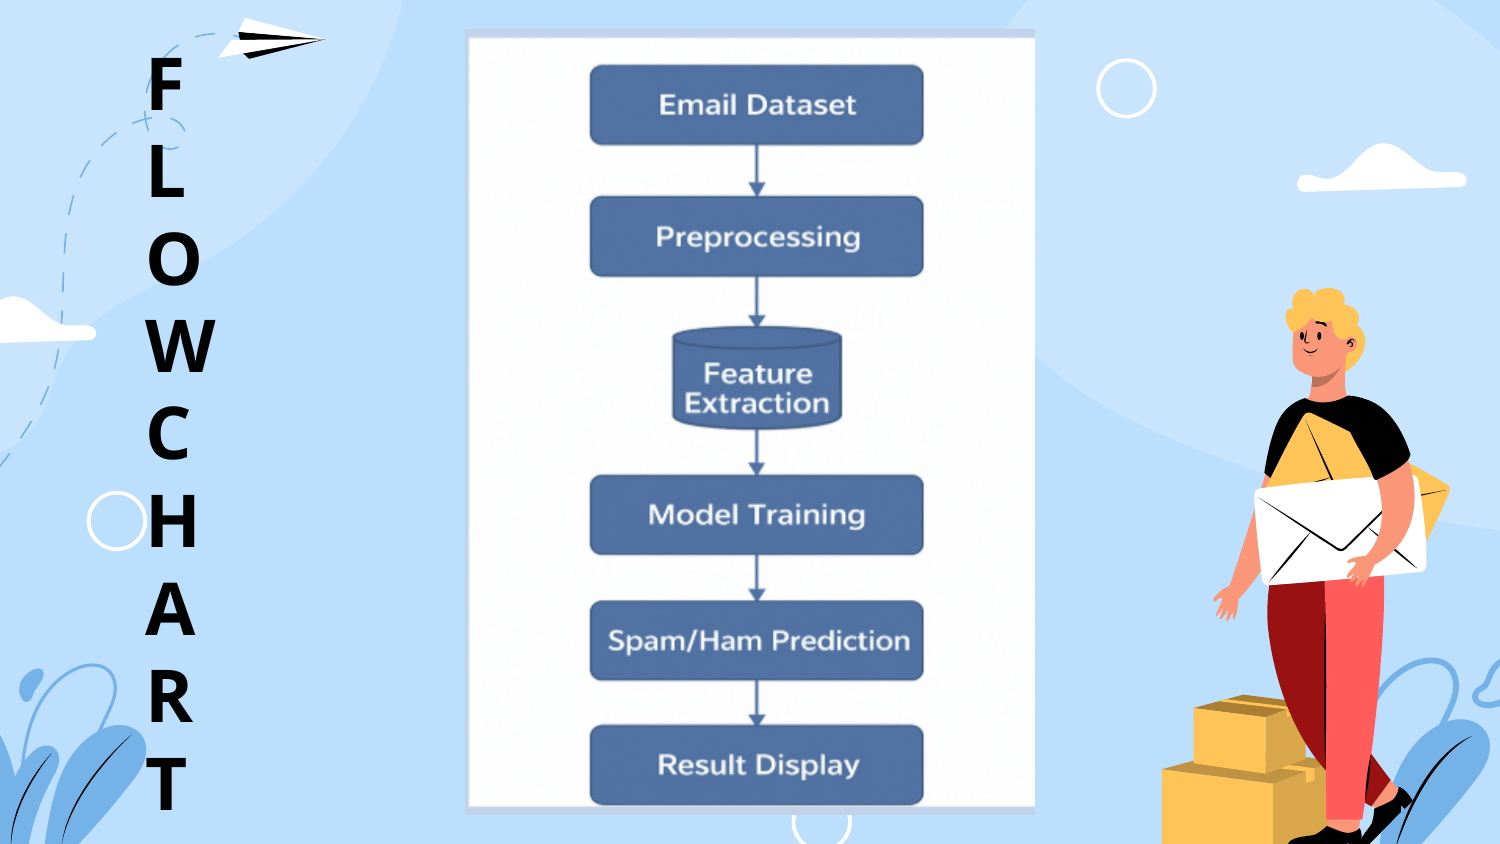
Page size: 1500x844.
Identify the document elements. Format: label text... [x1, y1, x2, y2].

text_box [1161, 694, 1207, 844]
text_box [1212, 287, 1451, 844]
title FLOWCHART [130, 25, 216, 810]
picture [465, 29, 1035, 815]
